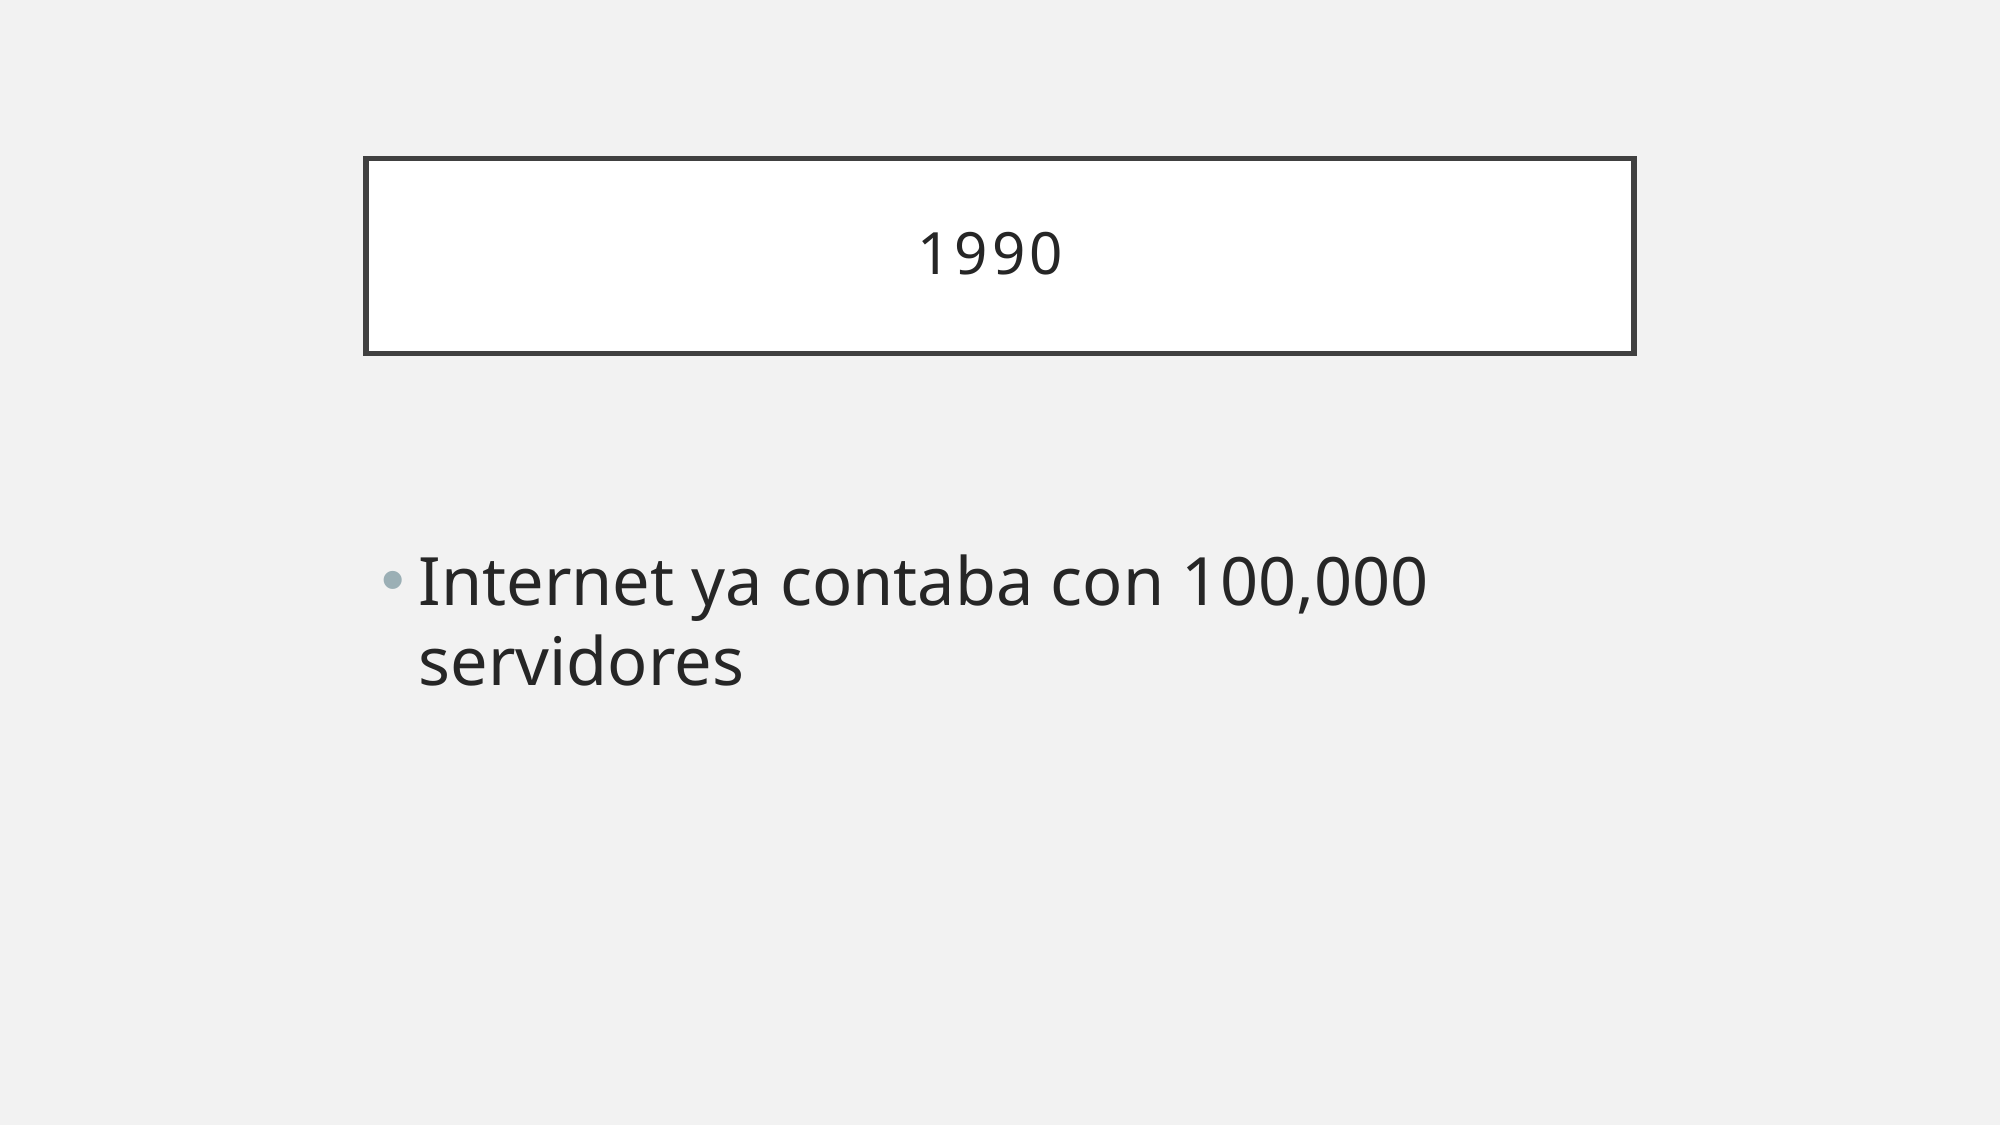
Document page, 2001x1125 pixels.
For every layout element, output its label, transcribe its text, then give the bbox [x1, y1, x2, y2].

list Internet ya contaba con 100,000 servidores [366, 531, 1634, 753]
title 1990 [363, 156, 1637, 356]
